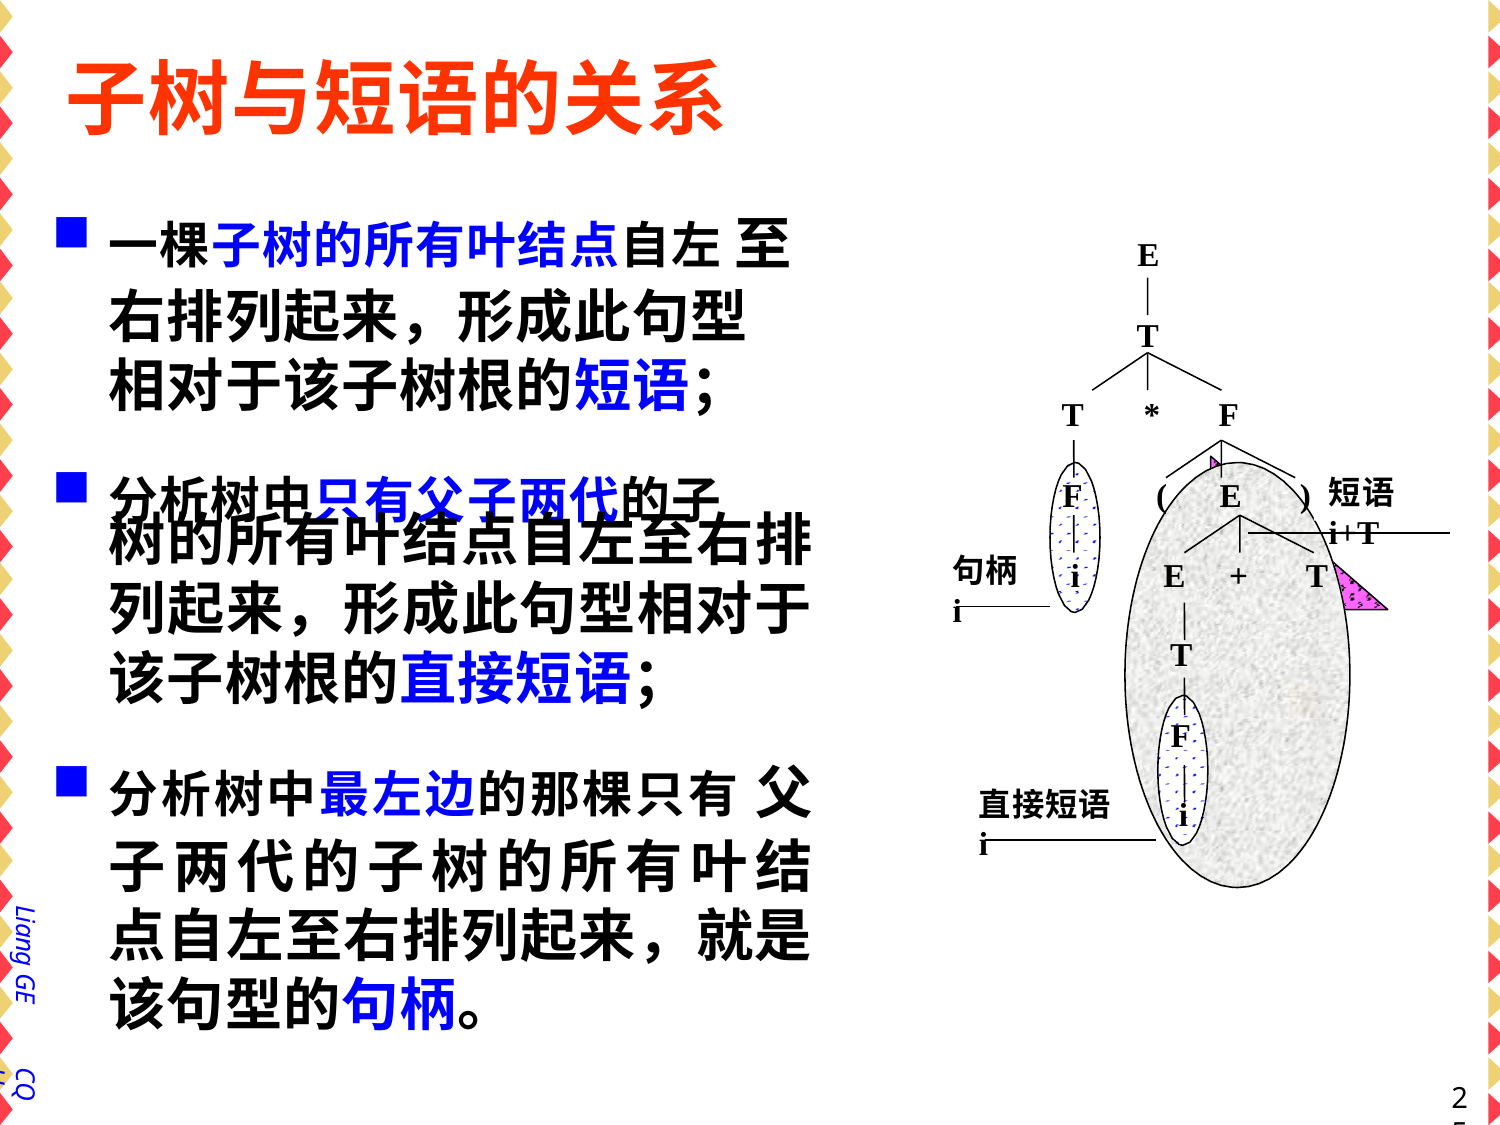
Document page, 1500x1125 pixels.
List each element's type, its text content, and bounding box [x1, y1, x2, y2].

text_box 一棵子树的所有叶结点自左 至右排列起来，形成此句型 [50, 208, 815, 331]
text_box [1222, 456, 1262, 462]
text_box [1187, 695, 1208, 751]
text_box [1124, 462, 1187, 669]
text_box [1204, 464, 1221, 472]
text_box [1184, 790, 1208, 846]
text_box i [1176, 791, 1191, 834]
text_box [1078, 462, 1100, 516]
text_box [1222, 462, 1271, 472]
text_box [1313, 465, 1481, 521]
text_box [1212, 456, 1221, 462]
text_box F [1168, 712, 1194, 755]
text_box T [1167, 631, 1195, 673]
text_box 短语i+T [1326, 470, 1449, 552]
text_box [1176, 462, 1221, 472]
text_box [1255, 456, 1388, 465]
text_box 相对于该子树根的短语； 分析树中只有父子两代的子 [50, 331, 815, 501]
text_box [1157, 695, 1181, 762]
text_box [1124, 681, 1157, 840]
text_box 句柄i [950, 548, 1031, 630]
title 子树与短语的关系 [62, 44, 736, 208]
text_box T [1134, 312, 1161, 355]
text_box 树的所有叶结点自左至右排 列起来，形成此句型相对于 该子树根的直接短语； 分析树中最左边的那棵只有 父子两代的子树的所有叶结 点自左至右排列起来，就是 该句型的句柄。 [50, 501, 815, 1037]
text_box E [1135, 231, 1162, 274]
text_box ( E ) [1154, 472, 1312, 515]
text_box [1267, 462, 1350, 515]
text_box [1050, 560, 1072, 613]
text_box [1210, 456, 1218, 462]
text_box [1350, 576, 1388, 610]
text_box [1244, 702, 1350, 888]
text_box 25 [1449, 1077, 1483, 1125]
text_box [1124, 841, 1230, 888]
text_box [1157, 779, 1181, 846]
text_box [1330, 552, 1350, 648]
text_box [1316, 521, 1326, 532]
text_box T * F [1059, 391, 1240, 434]
text_box [1077, 559, 1100, 613]
text_box [1050, 462, 1101, 613]
text_box CQU [10, 1065, 41, 1107]
text_box E + T [1161, 552, 1329, 595]
text_box F [1060, 472, 1085, 515]
text_box [1157, 695, 1208, 846]
text_box [1350, 552, 1388, 608]
text_box [1245, 462, 1282, 472]
text_box [1050, 462, 1073, 515]
text_box [1124, 515, 1350, 888]
text_box Liang GE [10, 902, 41, 1007]
text_box 直接短语 i [976, 781, 1134, 863]
text_box i [1068, 552, 1082, 595]
